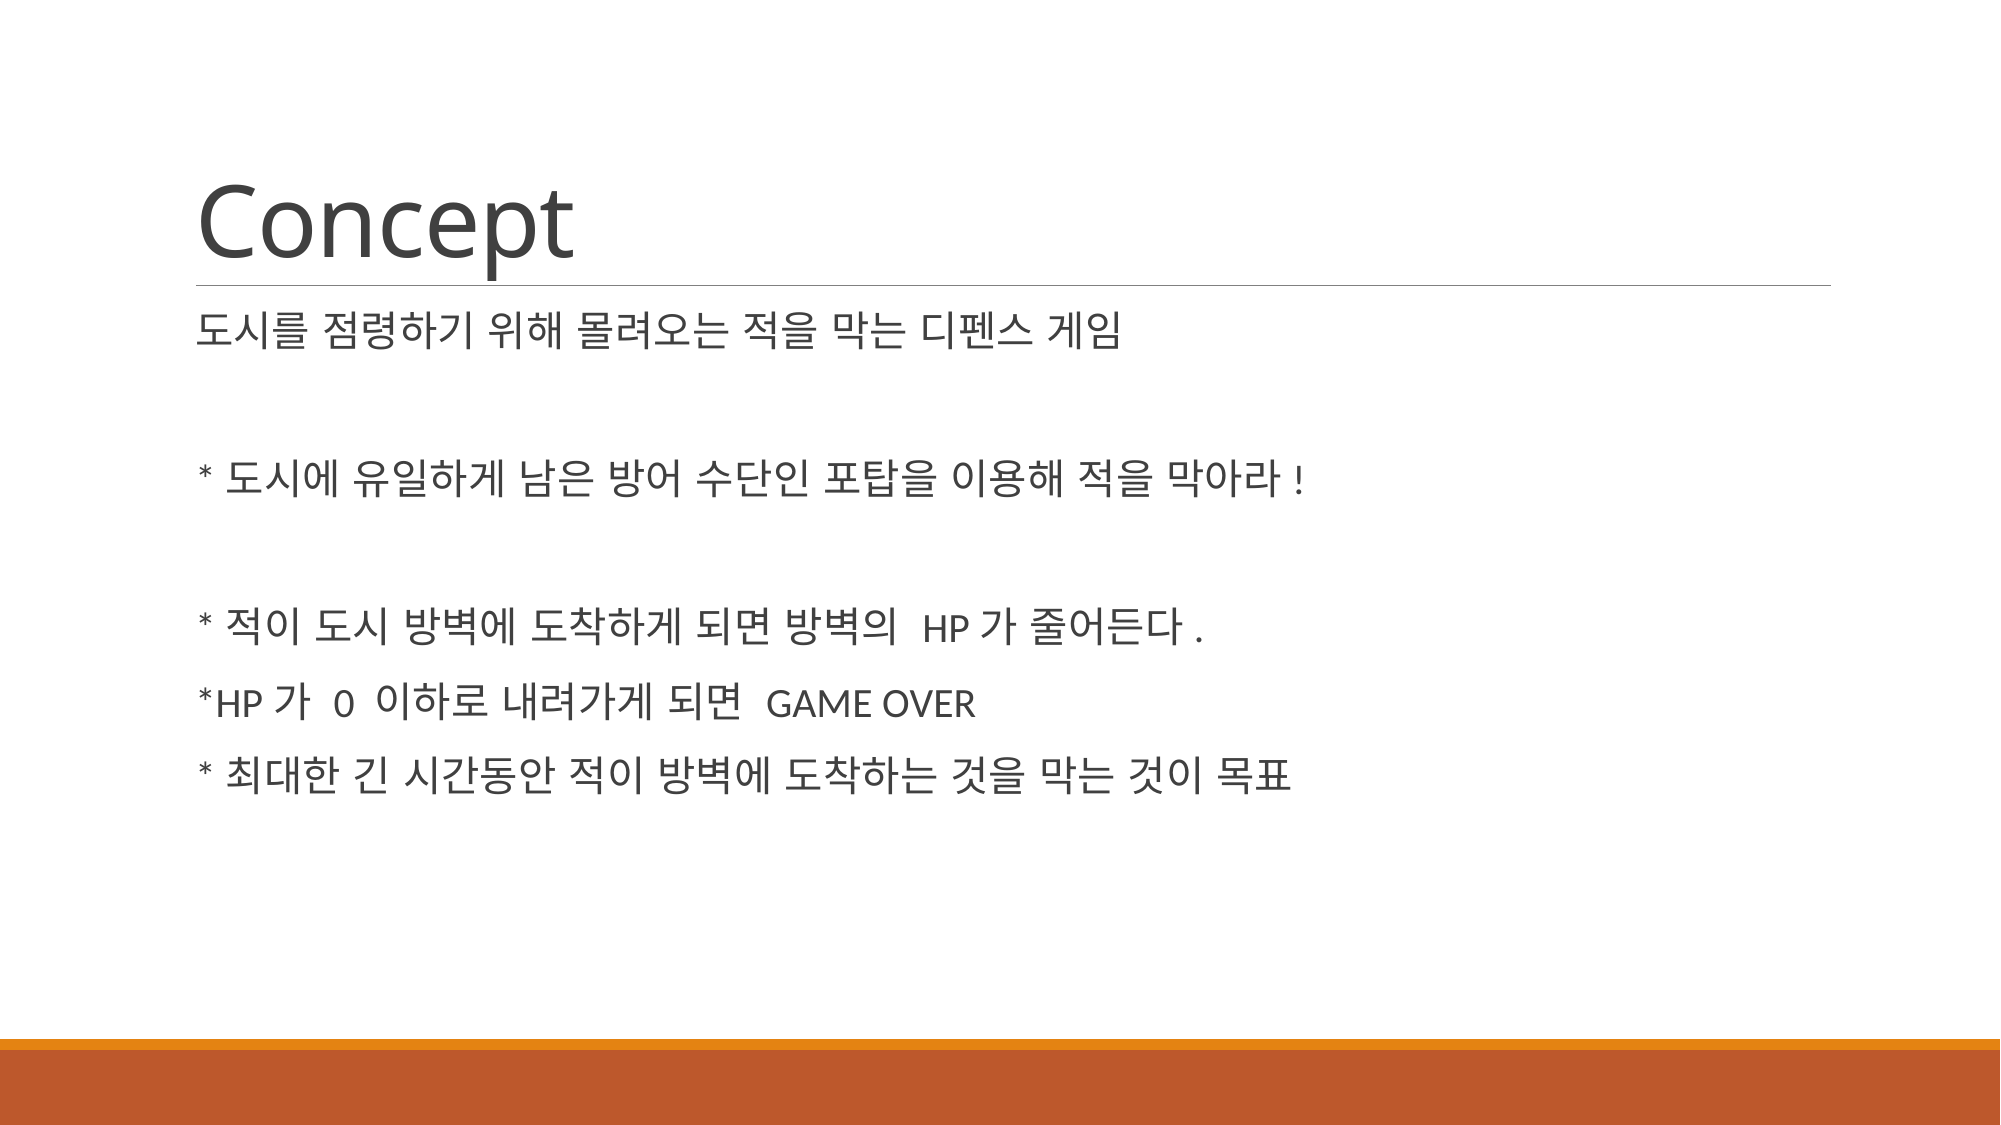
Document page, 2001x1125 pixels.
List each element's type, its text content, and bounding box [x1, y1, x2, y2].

title Concept [180, 47, 1830, 285]
list 도시를 점령하기 위해 몰려오는 적을 막는 디펜스 게임 *도시에 유일하게 남은 방어 수단인 포탑을 이용해 적을 막아라! *적이 도시 방벽에 도착하게 되면 방벽의 HP가 줄어든다. *HP가 0 이하로 내려가게 되면 GAME OVER *최대한 긴 시간동안 적이 방벽에 도착하는 것을 막는 것이 목표 [180, 302, 1830, 963]
